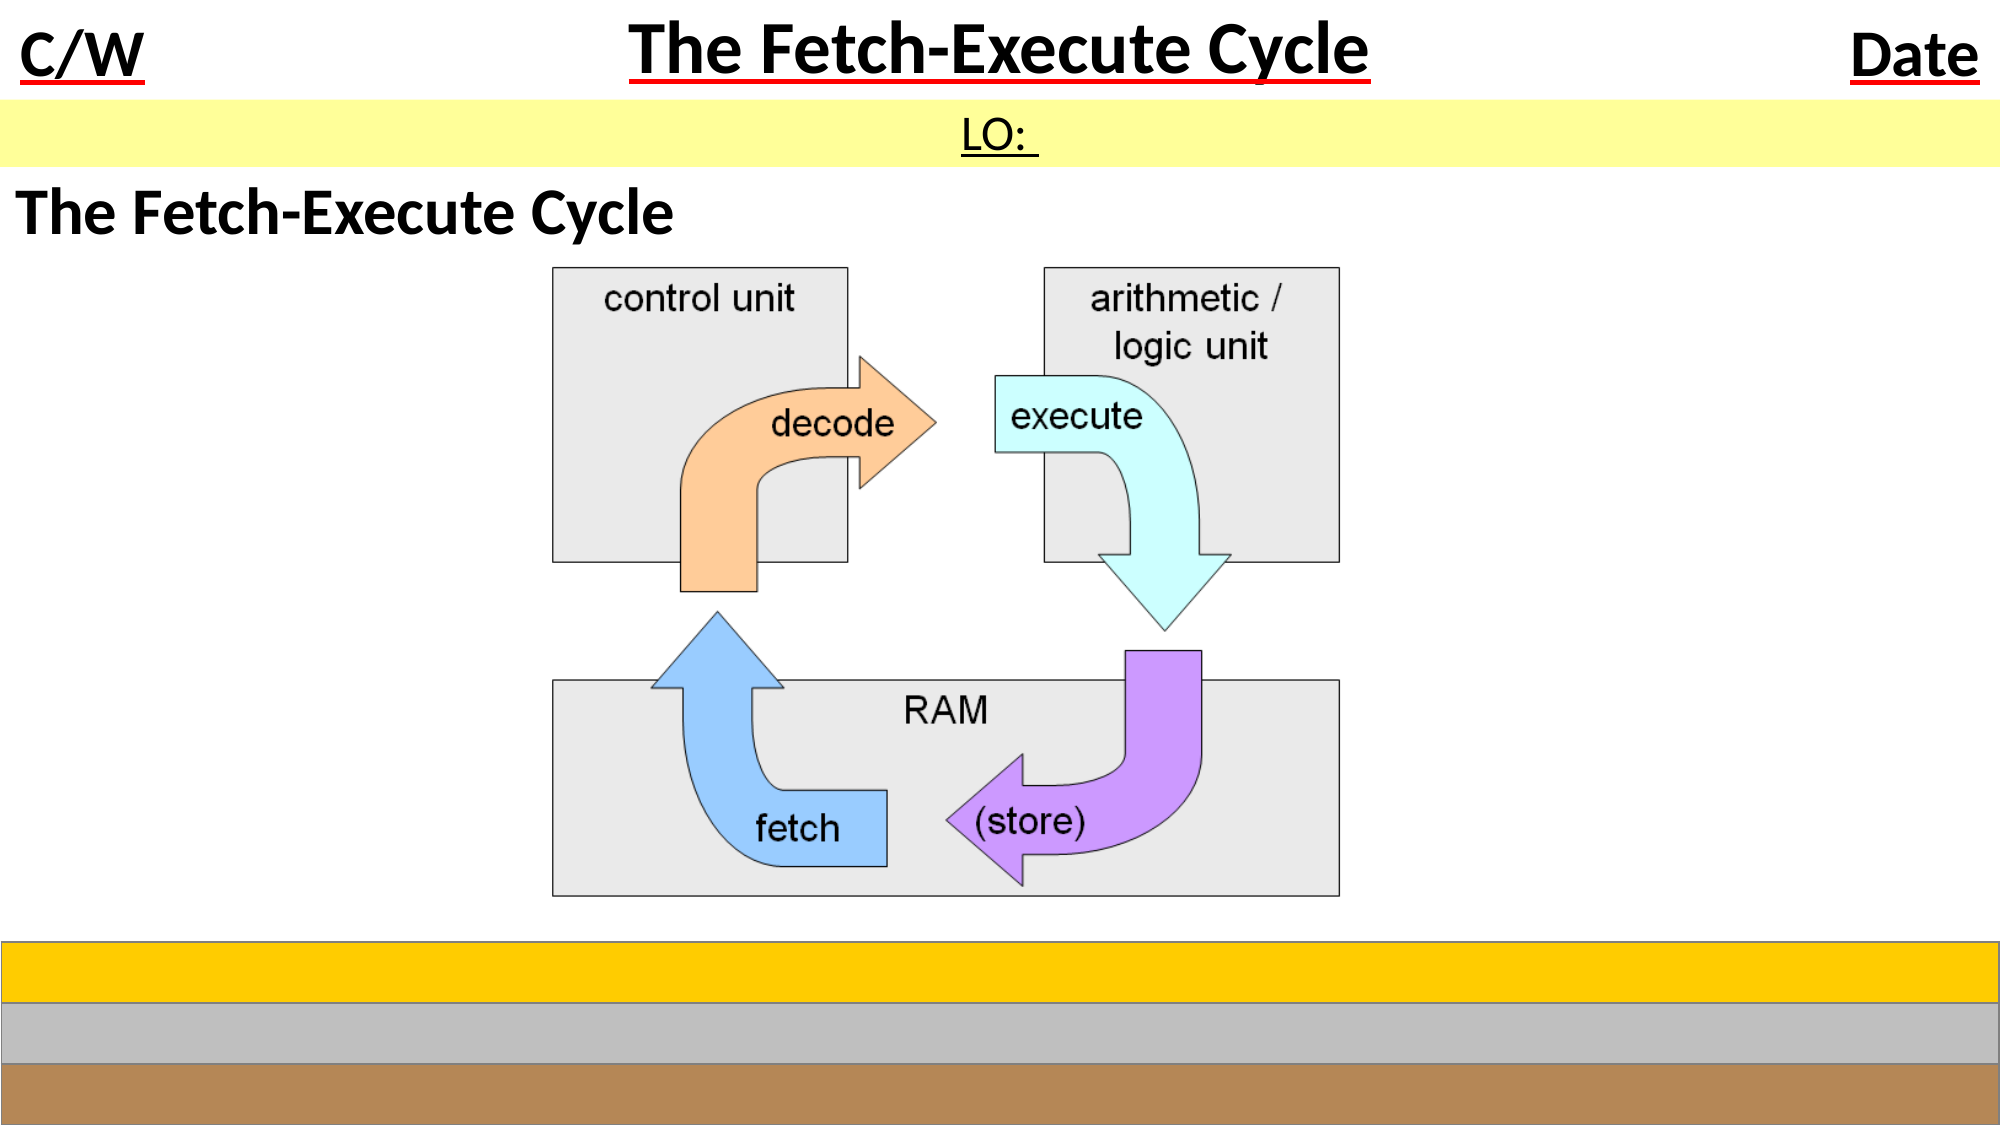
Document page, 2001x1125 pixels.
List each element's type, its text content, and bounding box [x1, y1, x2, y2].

picture [551, 261, 1345, 898]
list LO: [0, 99, 2000, 167]
title The Fetch-Execute Cycle [0, 0, 2000, 99]
list The Fetch-Execute Cycle [0, 169, 1257, 942]
